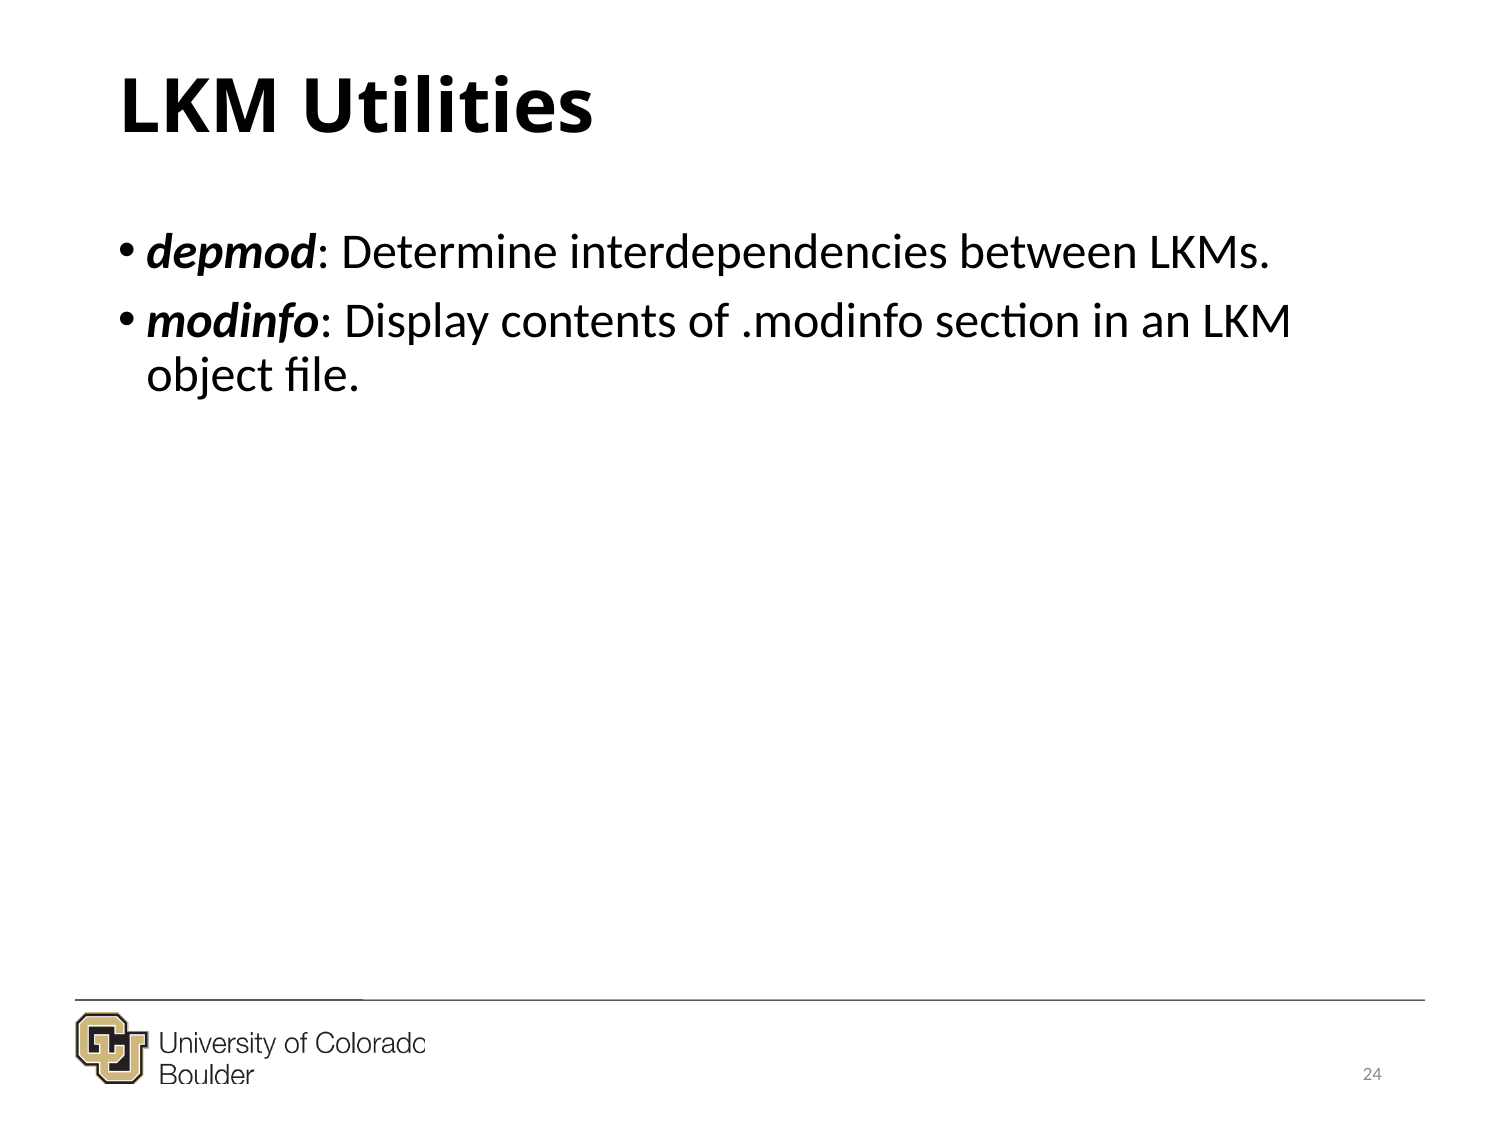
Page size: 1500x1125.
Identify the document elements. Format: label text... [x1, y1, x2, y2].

slide_number 24 [1059, 1042, 1397, 1103]
list depmod: Determine interdependencies between LKMs. modinfo: Display contents of .modinfo section in an LKM object file. [103, 217, 1397, 1014]
title LKM Utilities [103, 0, 1397, 217]
